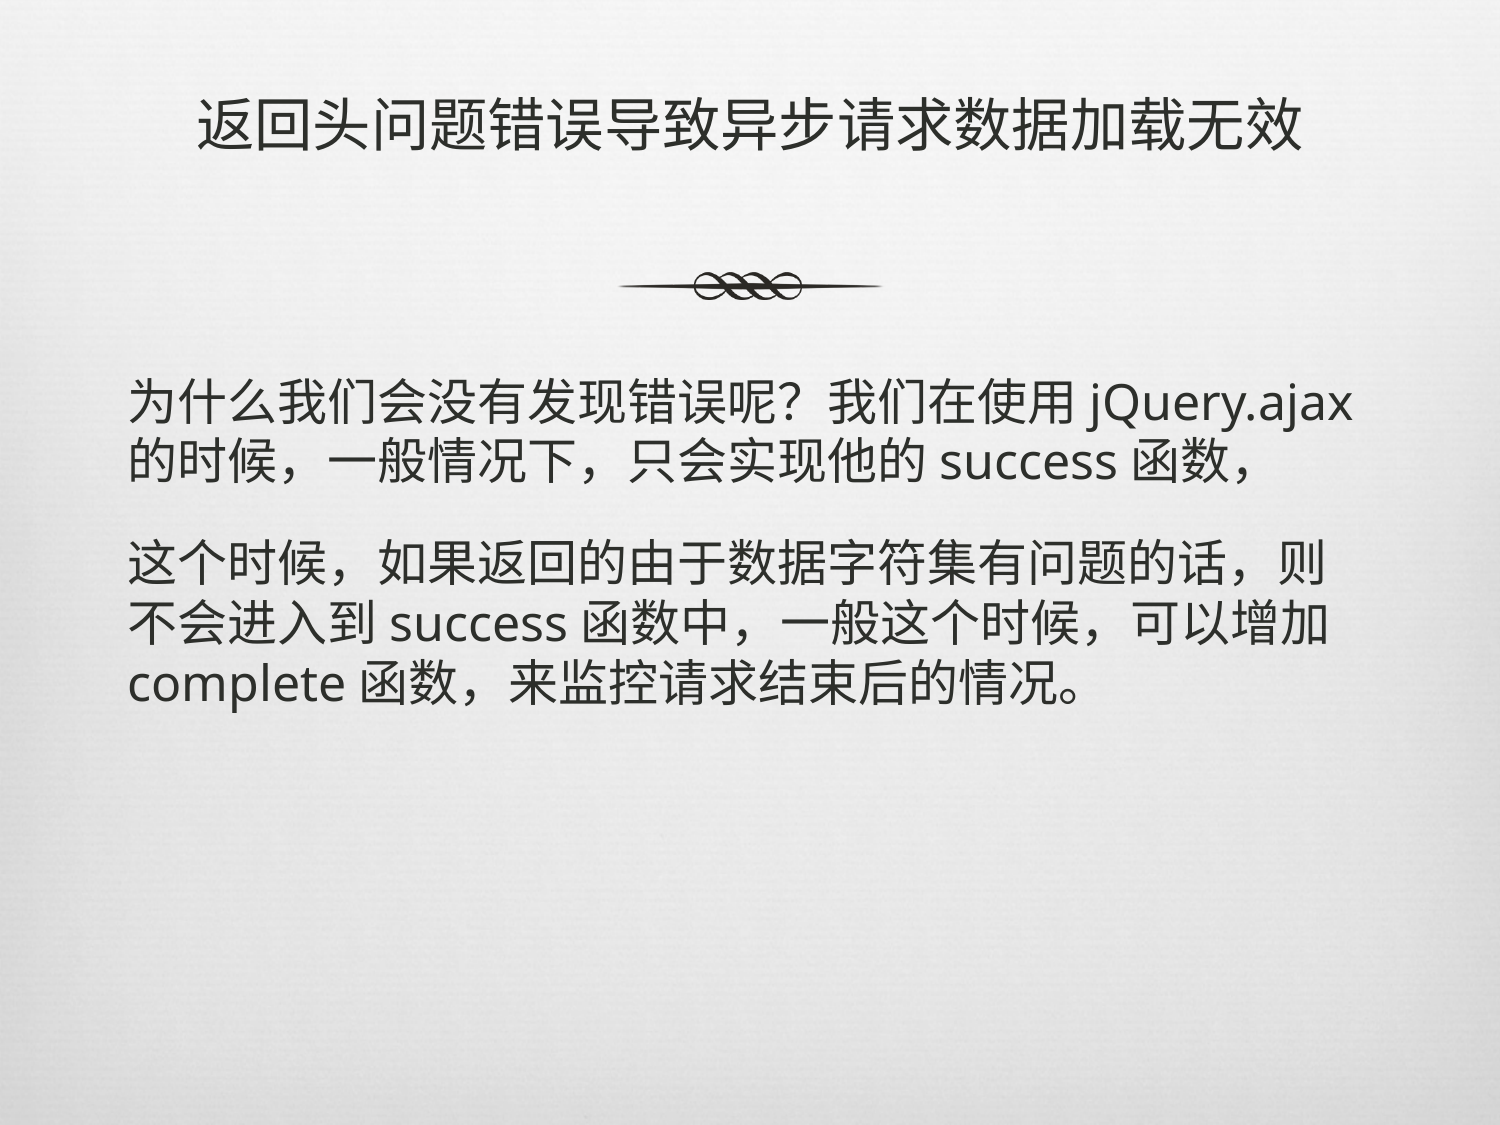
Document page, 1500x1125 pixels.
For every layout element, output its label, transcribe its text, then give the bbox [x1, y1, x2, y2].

picture [615, 272, 885, 300]
list 为什么我们会没有发现错误呢？我们在使用jQuery.ajax的时候，一般情况下，只会实现他的success函数， 这个时候，如果返回的由于数据字符集有问题的话，则不会进入到success函数中，一般这个时候，可以增加complete函数，来监控请求结束后的情况。 [112, 362, 1388, 963]
title 返回头问题错误导致异步请求数据加载无效 [112, 11, 1388, 236]
